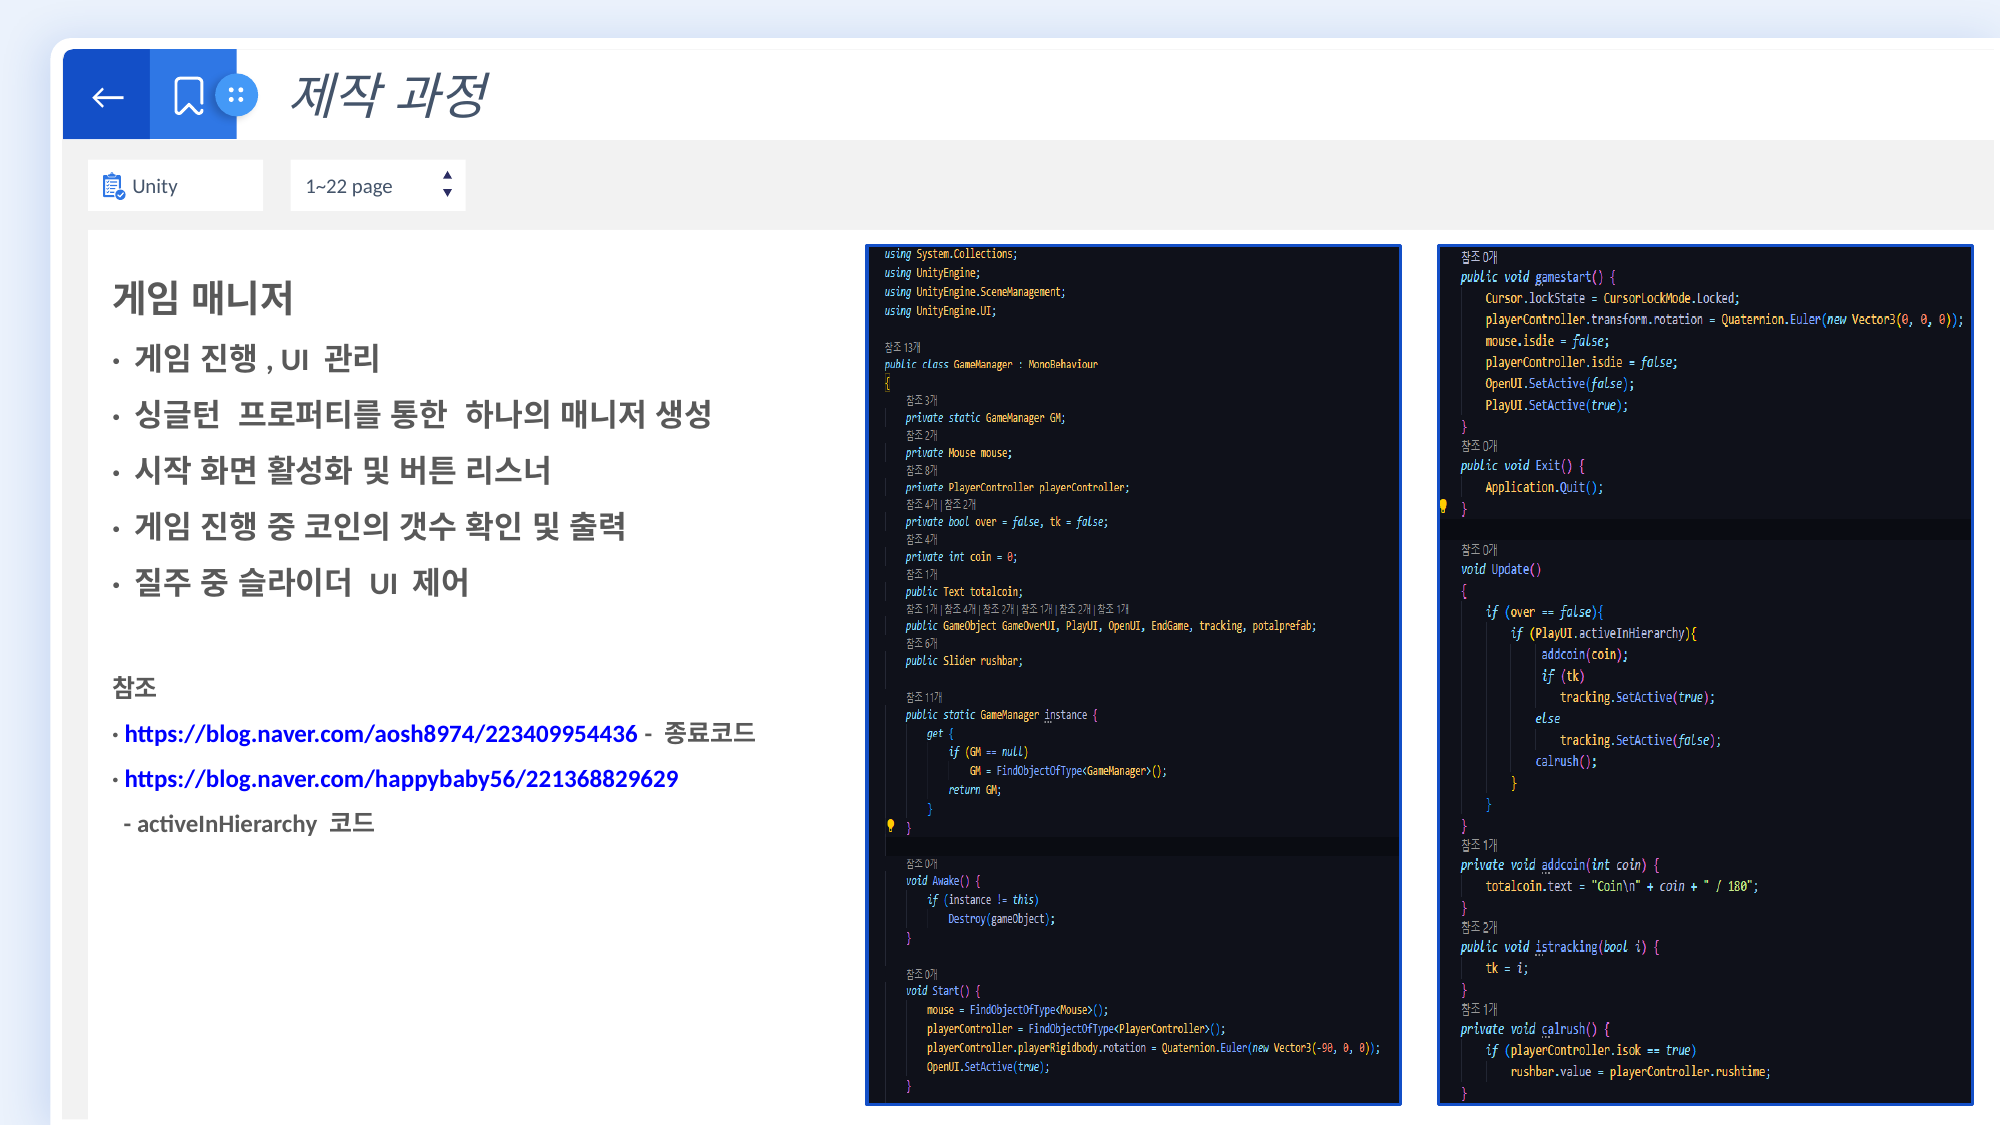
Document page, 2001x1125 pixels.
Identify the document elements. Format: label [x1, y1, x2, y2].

text_box [55, 43, 2000, 1125]
